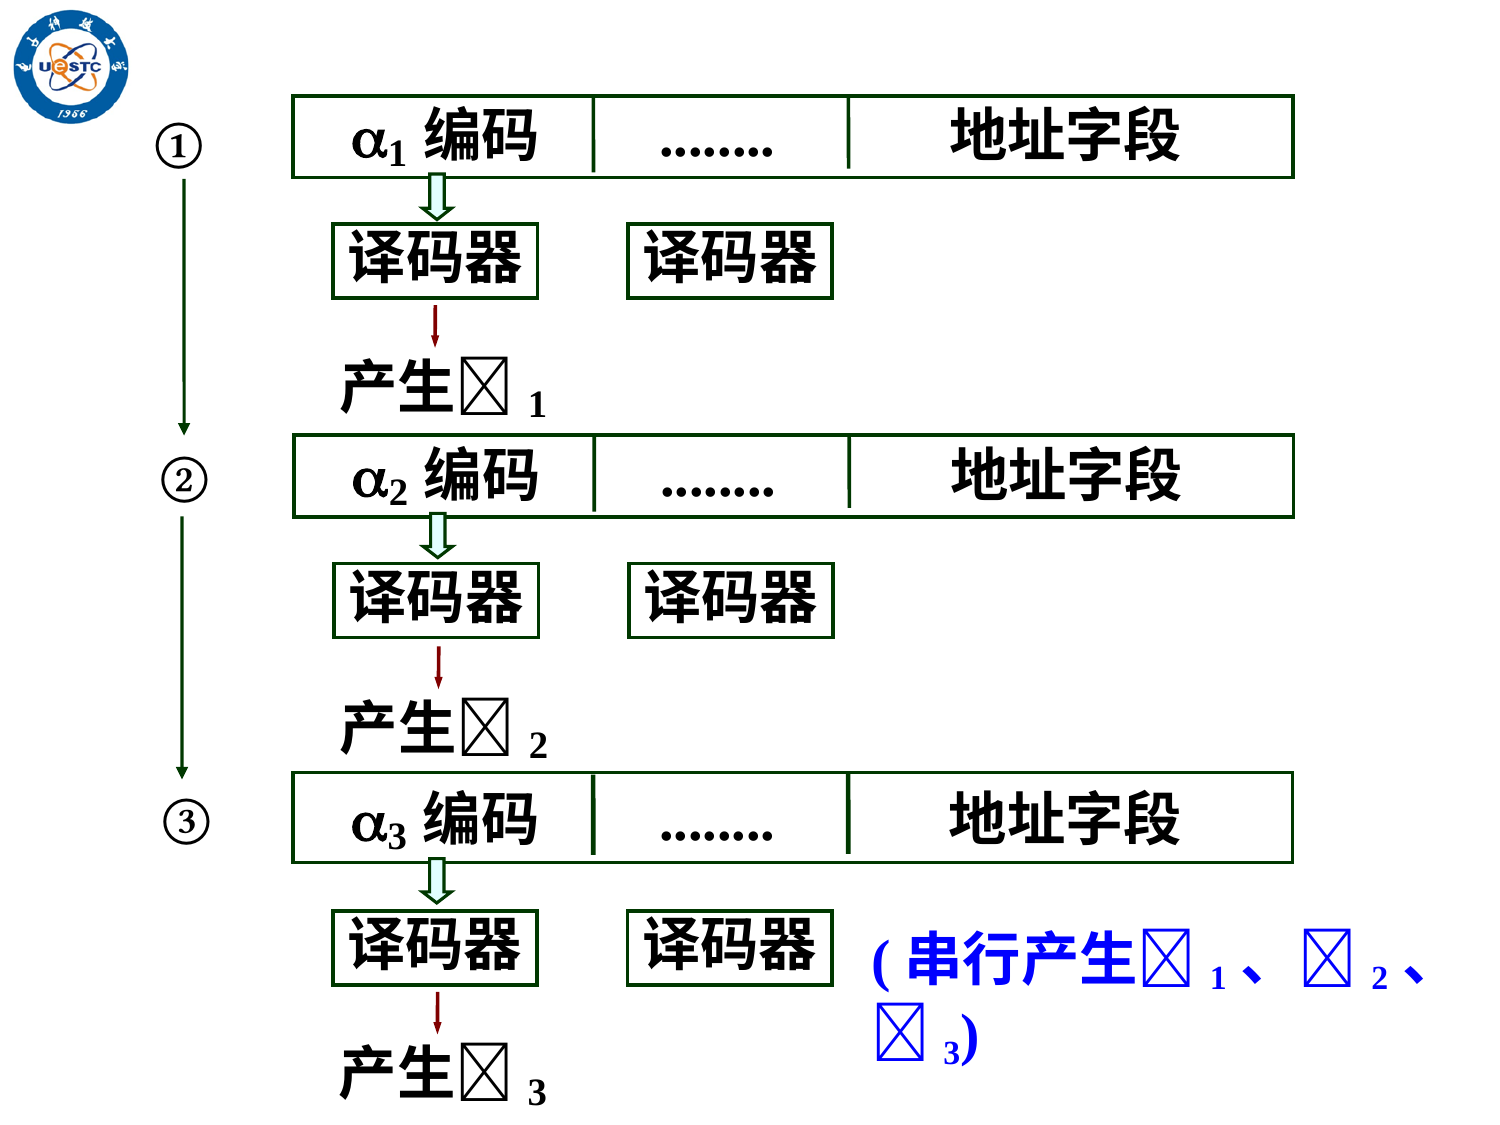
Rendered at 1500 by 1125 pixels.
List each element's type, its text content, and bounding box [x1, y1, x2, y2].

text_box ② [144, 432, 226, 518]
text_box [177, 178, 191, 436]
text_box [292, 93, 1294, 421]
text_box [175, 516, 189, 780]
text_box ① [138, 98, 287, 184]
text_box ③ [146, 775, 228, 860]
text_box (串行产生1、2、3) [1298, 914, 1500, 1079]
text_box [293, 433, 1294, 762]
picture [6, 8, 136, 126]
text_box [292, 772, 1293, 1107]
